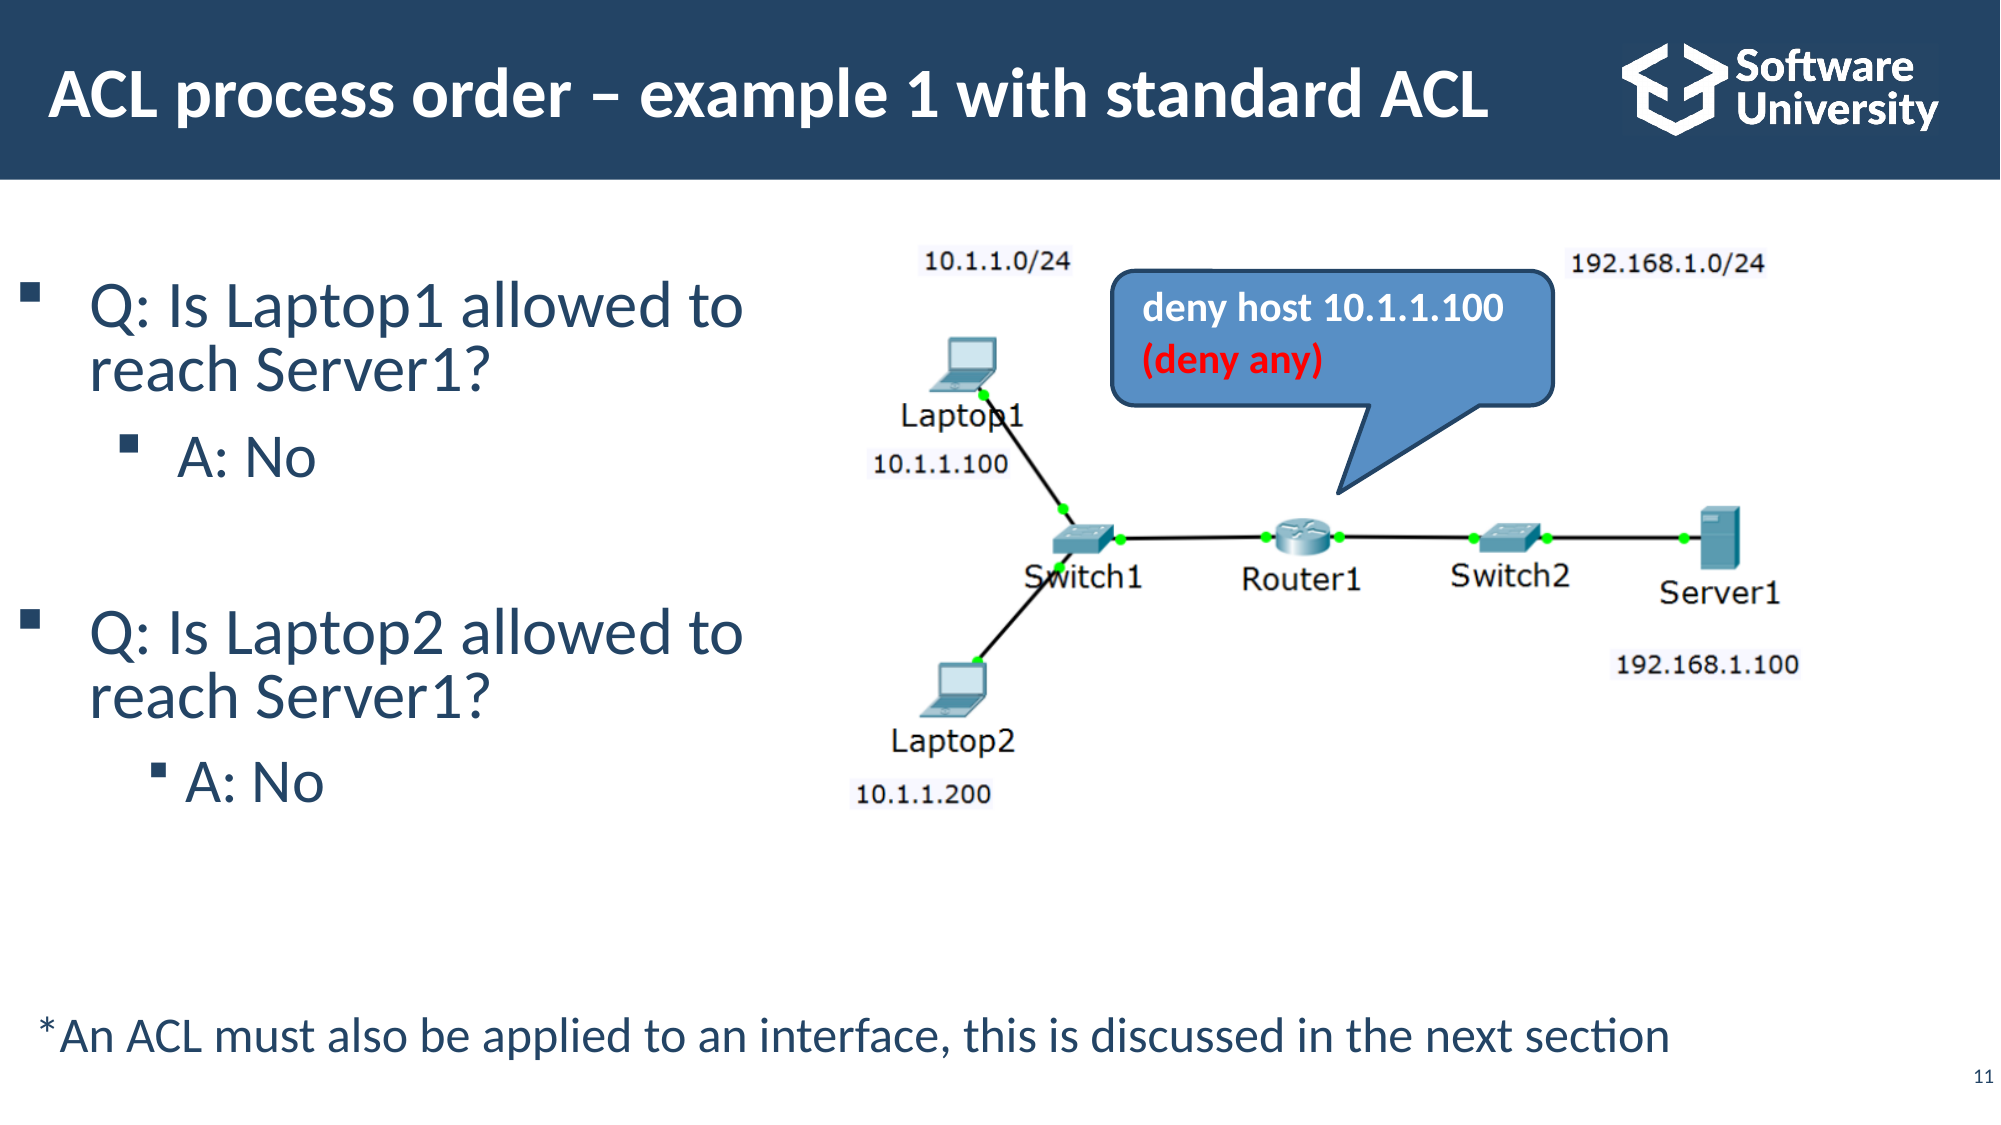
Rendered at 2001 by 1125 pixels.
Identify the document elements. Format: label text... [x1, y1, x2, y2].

text_box A: No [67, 748, 505, 837]
title ACL process order – example 1 with standard ACL [31, 16, 1591, 162]
text_box Q: Is Laptop1 allowed to reach Server1? A: No Q: Is Laptop2 allowed to reach Server1? [0, 268, 756, 755]
text_box *An ACL must also be applied to an interface, this is discussed in the next section [19, 995, 1687, 1071]
picture [1622, 43, 1939, 136]
slide_number 11 [1929, 1049, 2000, 1100]
picture [761, 188, 1933, 841]
